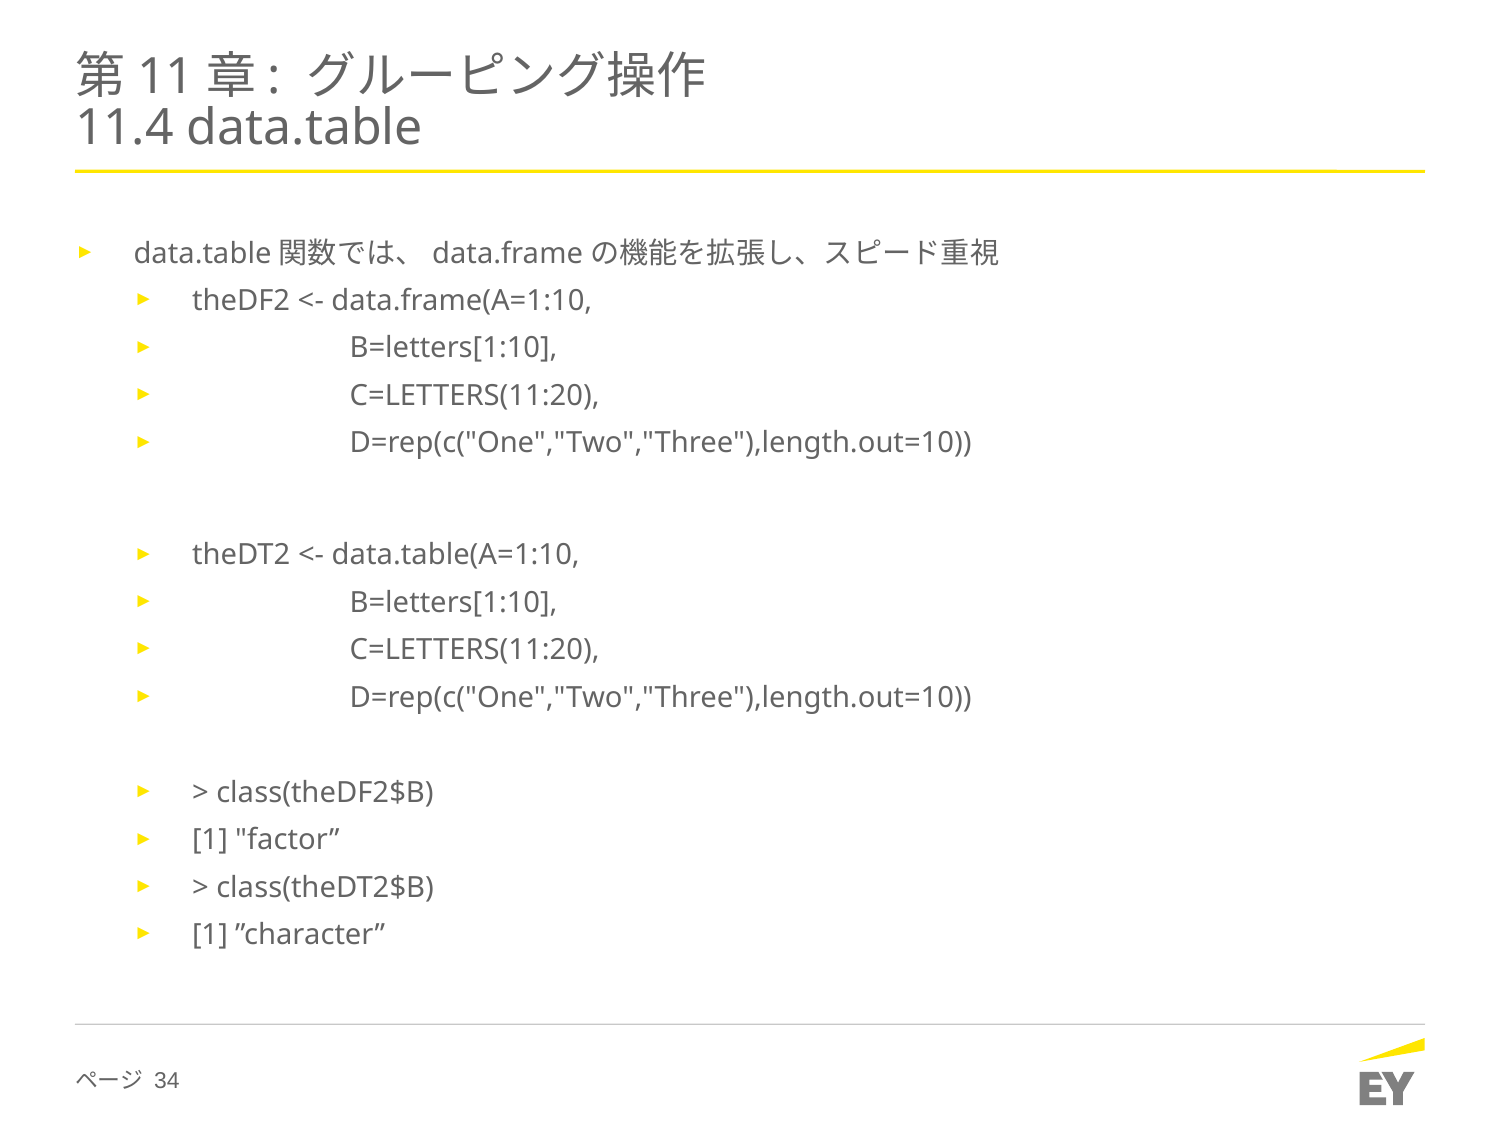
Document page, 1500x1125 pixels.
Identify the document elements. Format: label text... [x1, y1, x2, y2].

list data.table関数では、data.frameの機能を拡張し、スピード重視 theDF2 <- data.frame(A=1:10, B=letters[1:10], C=LETTERS(11:20), D=rep(c("One","Two","Three"),length.out=10)) theDT2 <- data.table(A=1:10, B=letters[1:10], C=LETTERS(11:20), D=rep(c("One","Two","Three"),length.out=10)) > class(theDF2$B) [1] "factor” > class(theDT2$B) [1] ”character” [75, 233, 1425, 1005]
title 第11章: グルーピング操作 11.4 data.table [75, 33, 1426, 175]
